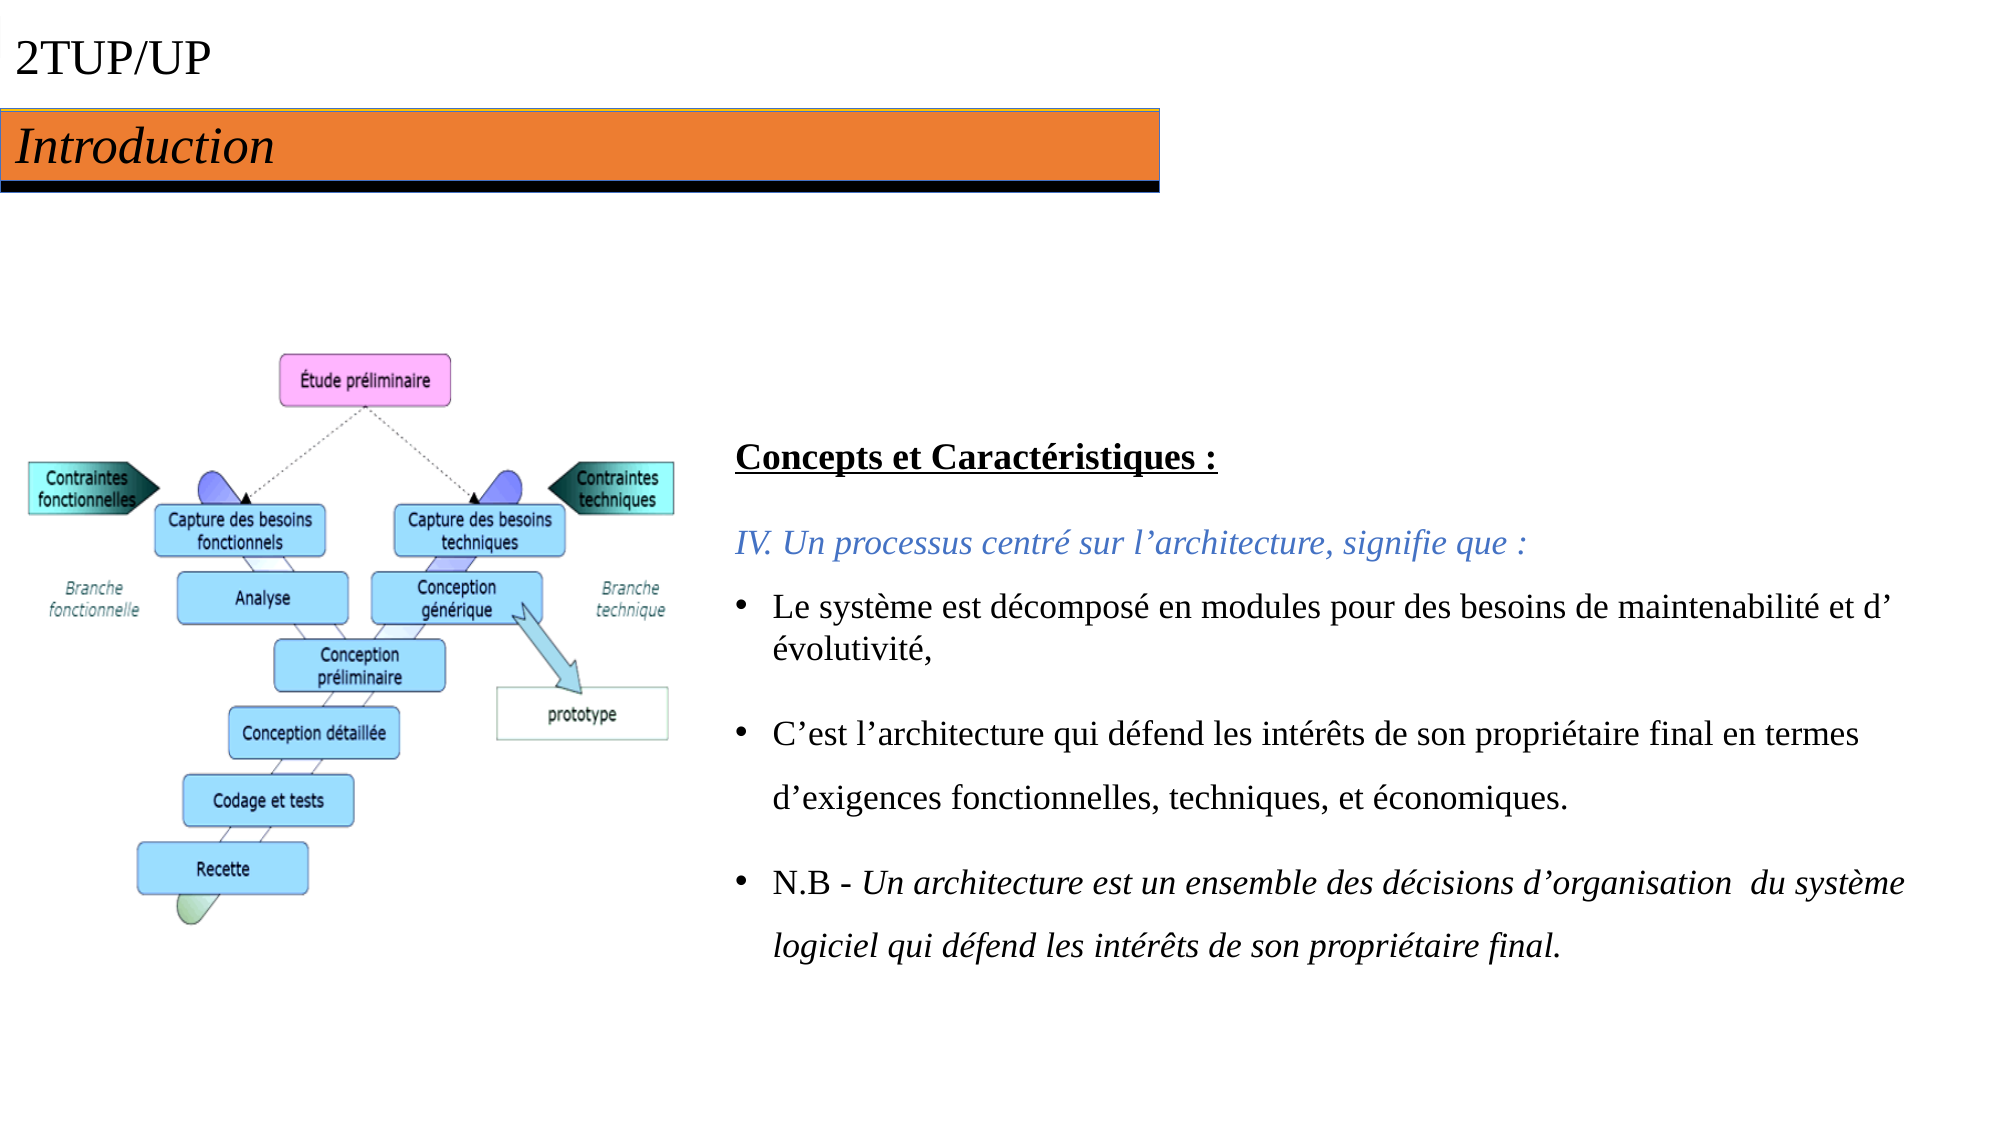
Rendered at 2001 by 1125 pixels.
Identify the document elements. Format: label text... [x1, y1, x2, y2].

title 2TUP/UP [0, 29, 1971, 87]
picture [19, 348, 681, 932]
text_box Introduction [0, 111, 1160, 180]
list Concepts et Caractéristiques : IV. Un processus centré sur l’architecture, signifie que : Le système est décomposé en modules pour des besoins de maintenabilité et d’ évolutivité, C’est l’architecture qui défend les intérêts de son propriétaire final en termes d’exigences fonctionnelles, techniques, et économiques. N.B - Un architecture est un ensemble des décisions d’organisation du système logiciel qui défend les intérêts de son propriétaire final. [720, 402, 1958, 976]
text_box [0, 180, 1160, 193]
